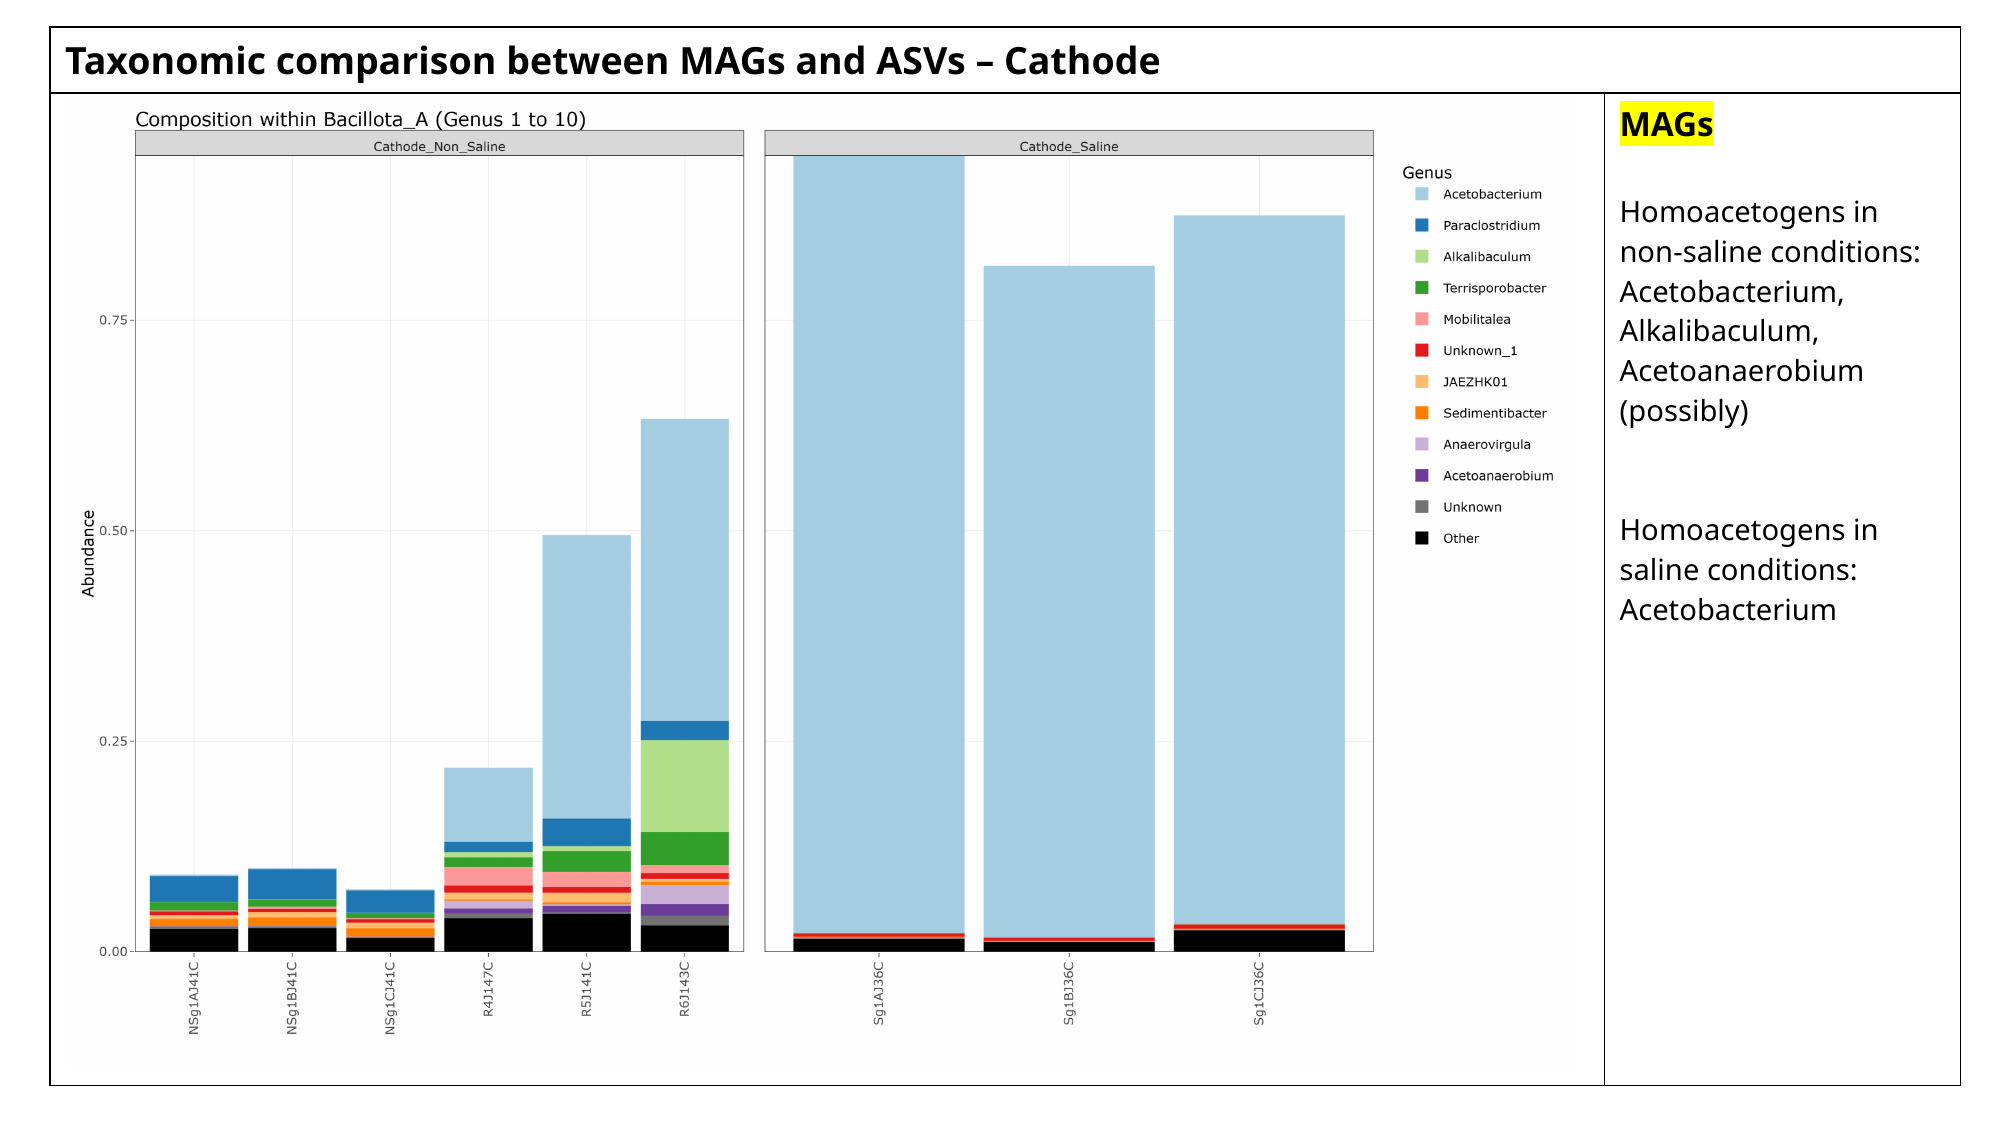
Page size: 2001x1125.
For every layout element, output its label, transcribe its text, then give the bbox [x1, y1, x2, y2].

table_header Taxonomic comparison between MAGs and ASVs – Cathode [51, 28, 1960, 92]
table_cell MAGs Homoacetogens in non-saline conditions: Acetobacterium, Alkalibaculum, Acetoanaerobium (possibly) Homoacetogens in saline conditions: Acetobacterium [1605, 94, 1960, 1085]
picture [66, 96, 1576, 1067]
table_cell [51, 94, 1604, 1085]
